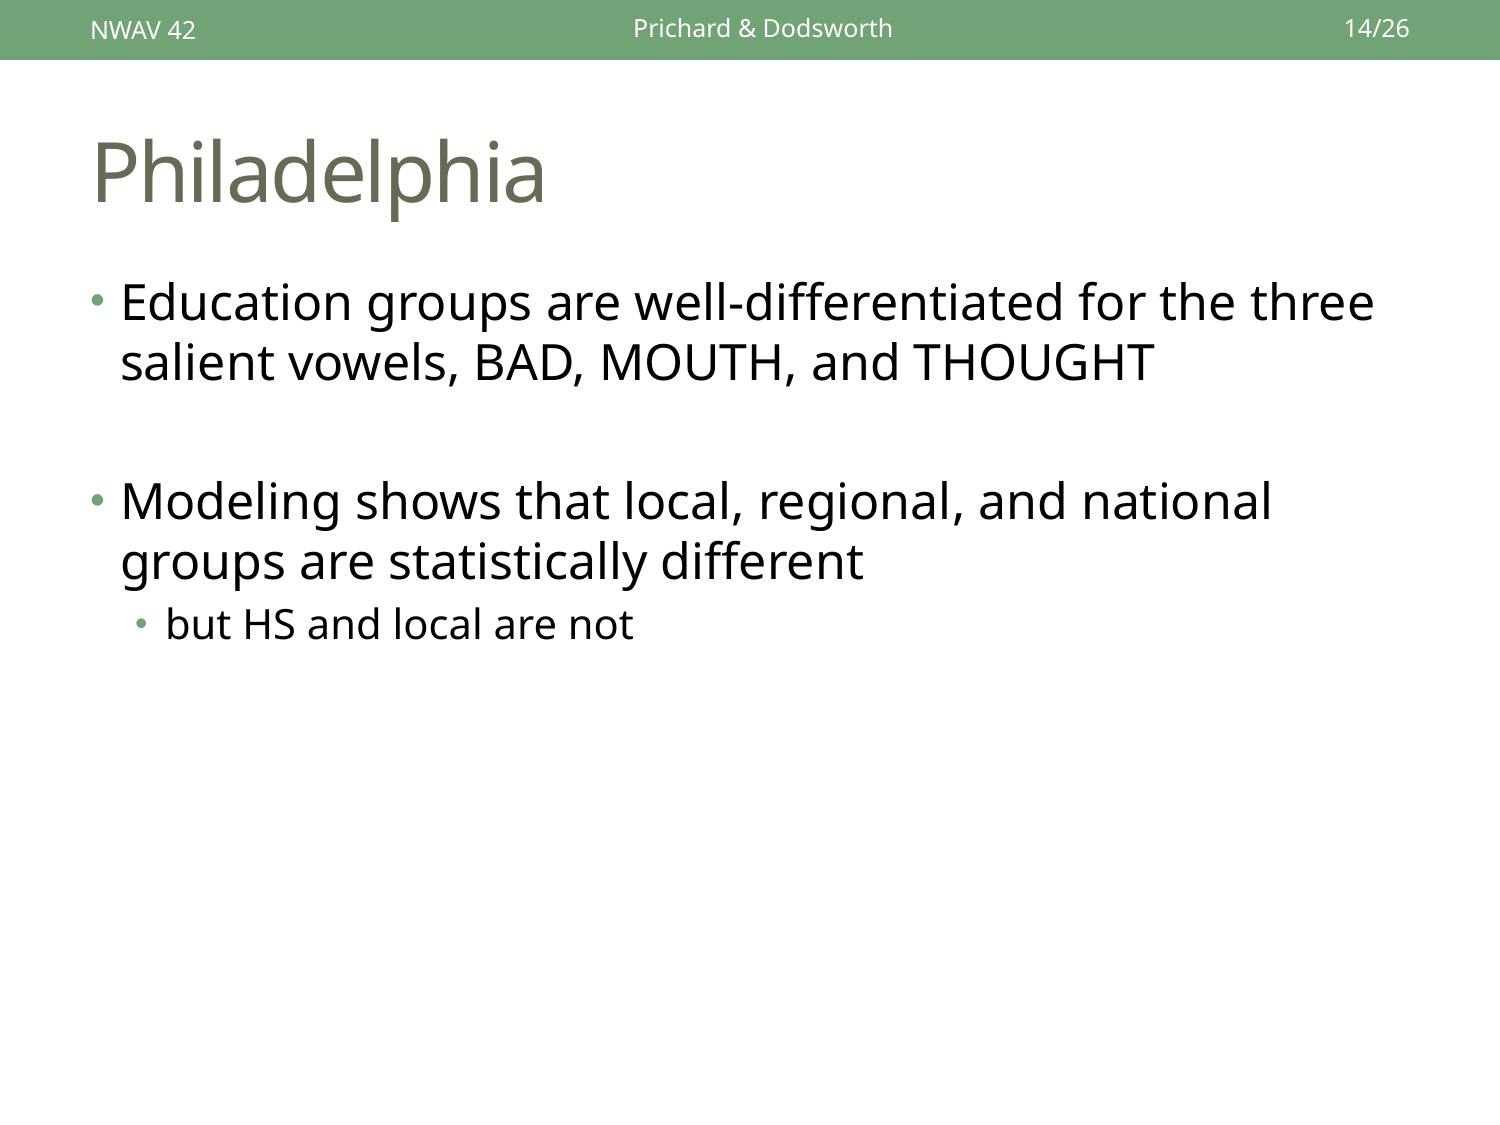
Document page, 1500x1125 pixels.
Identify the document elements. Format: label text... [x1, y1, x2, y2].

footer Prichard & Dodsworth [239, 3, 1288, 57]
slide_number 14/26 [1304, 3, 1425, 57]
slide_number NWAV 42 [75, 3, 223, 57]
title Philadelphia [75, 87, 1425, 250]
list Education groups are well-differentiated for the three salient vowels, BAD, MOUTH, and THOUGHT Modeling shows that local, regional, and national groups are statistically different but HS and local are not [75, 262, 1425, 1063]
